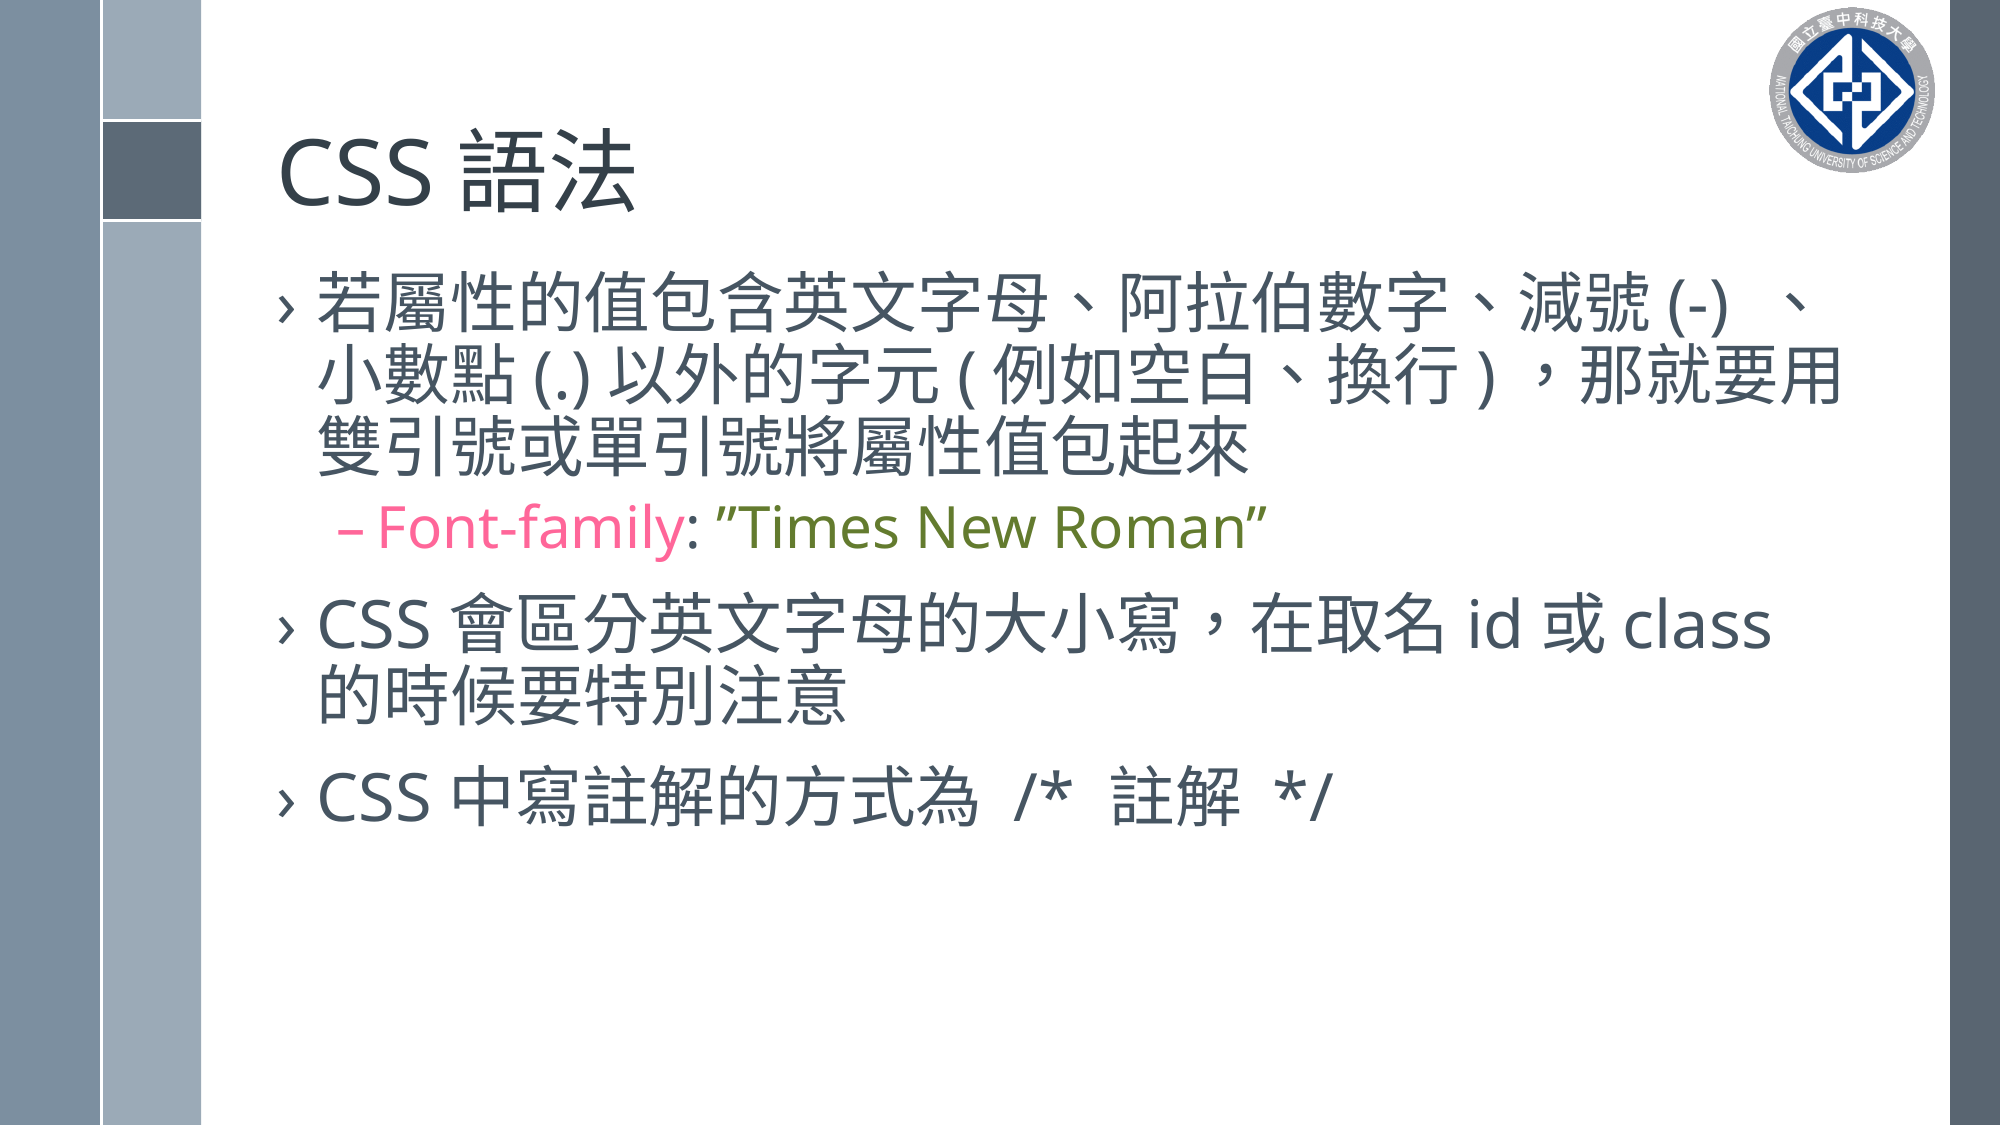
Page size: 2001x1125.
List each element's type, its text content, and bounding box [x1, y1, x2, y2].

title CSS語法 [261, 29, 1867, 233]
list 若屬性的值包含英文字母、阿拉伯數字、減號(-) 、小數點(.)以外的字元(例如空白、換行)，那就要用雙引號或單引號將屬性值包起來 Font-family: ”Times New Roman” CSS會區分英文字母的大小寫，在取名id或class的時候要特別注意 CSS中寫註解的方式為 /* 註解 */ [261, 262, 1867, 1013]
picture [1769, 7, 1935, 173]
